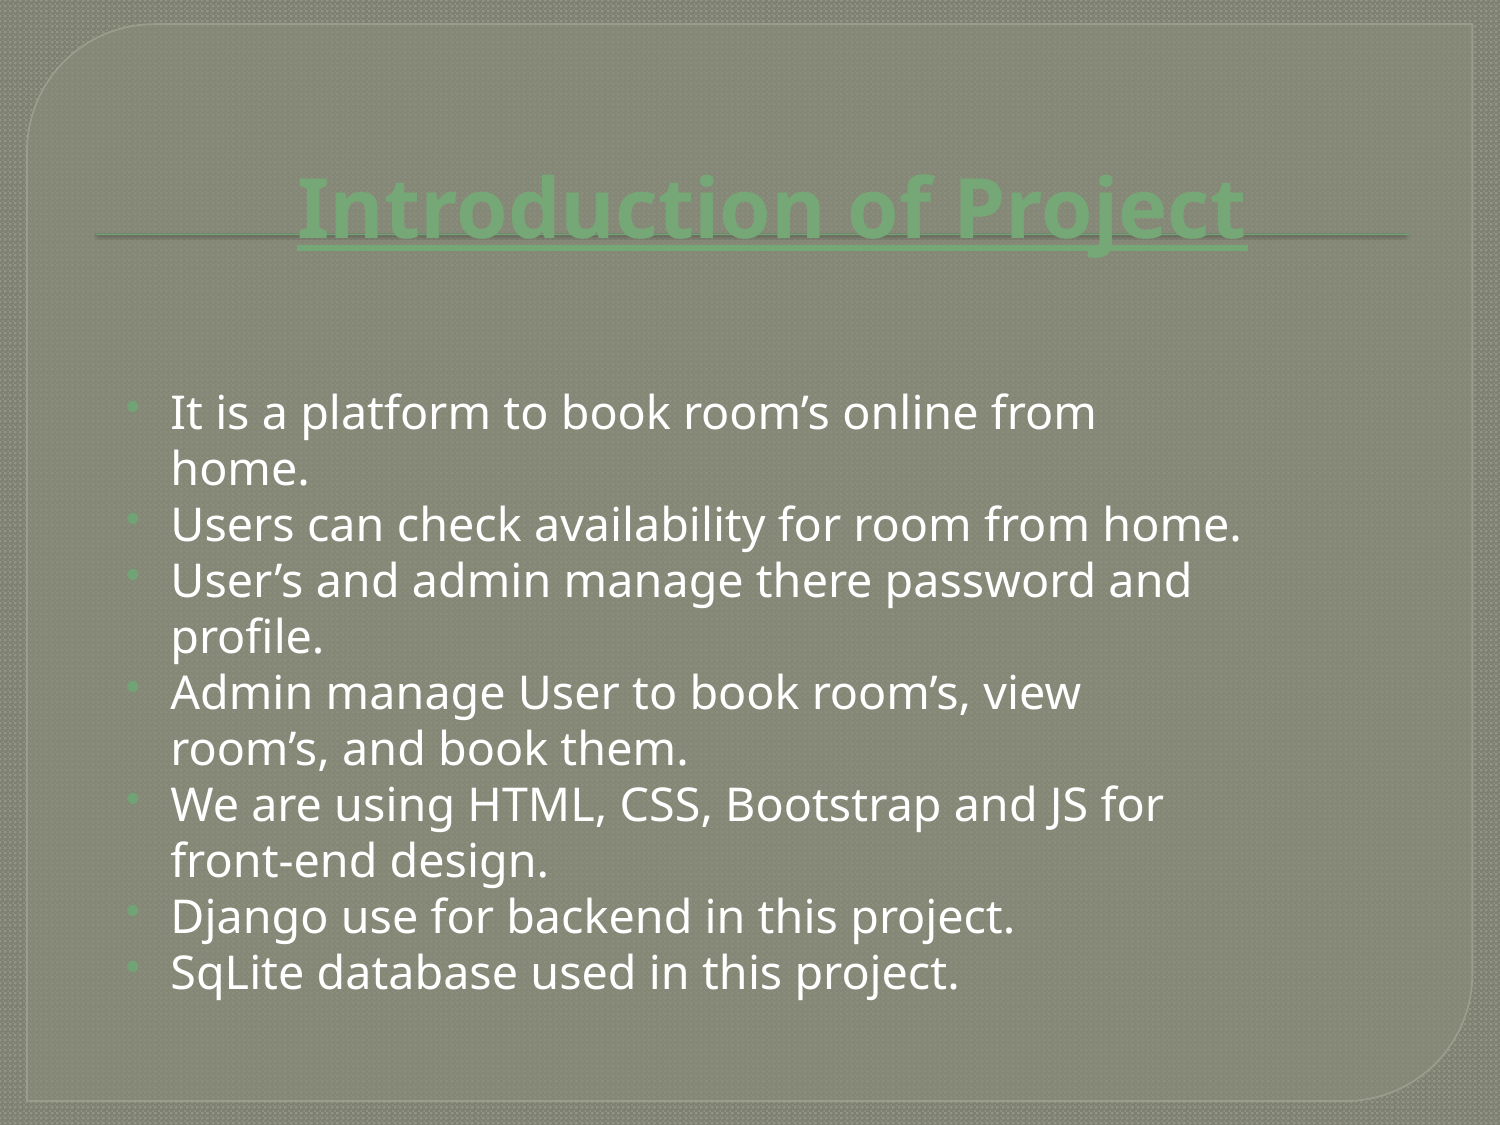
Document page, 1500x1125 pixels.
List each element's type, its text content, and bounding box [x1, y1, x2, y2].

list It is a platform to book room’s online from home. Users can check availability for room from home. User’s and admin manage there password and profile. Admin manage User to book room’s, view room’s, and book them. We are using HTML, CSS, Bootstrap and JS for front-end design. Django use for backend in this project. SqLite database used in this project. [112, 375, 1263, 1025]
title Introduction of Project [37, 87, 1263, 263]
